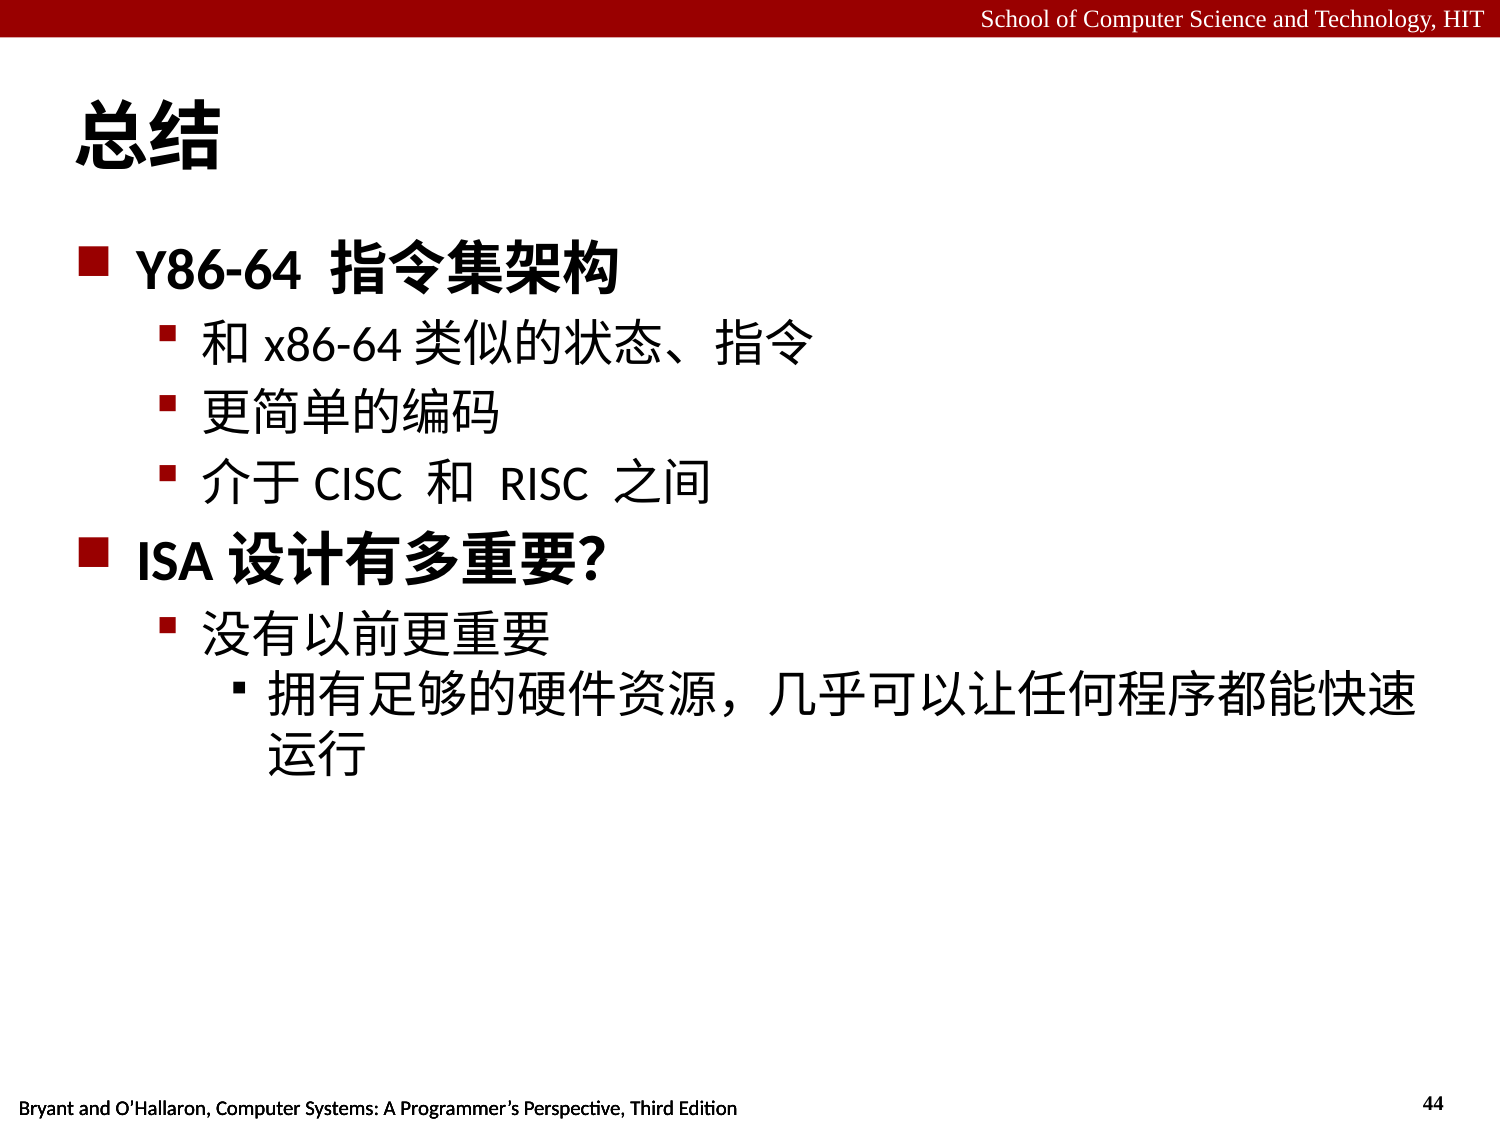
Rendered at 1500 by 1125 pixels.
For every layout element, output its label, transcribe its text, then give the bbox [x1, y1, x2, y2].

title 总结 [58, 71, 1500, 197]
list Y86-64 指令集架构 和x86-64类似的状态、指令 更简单的编码 介于CISC 和 RISC 之间 ISA设计有多重要？ 没有以前更重要 拥有足够的硬件资源，几乎可以让任何程序都能快速运行 [64, 223, 1475, 1040]
